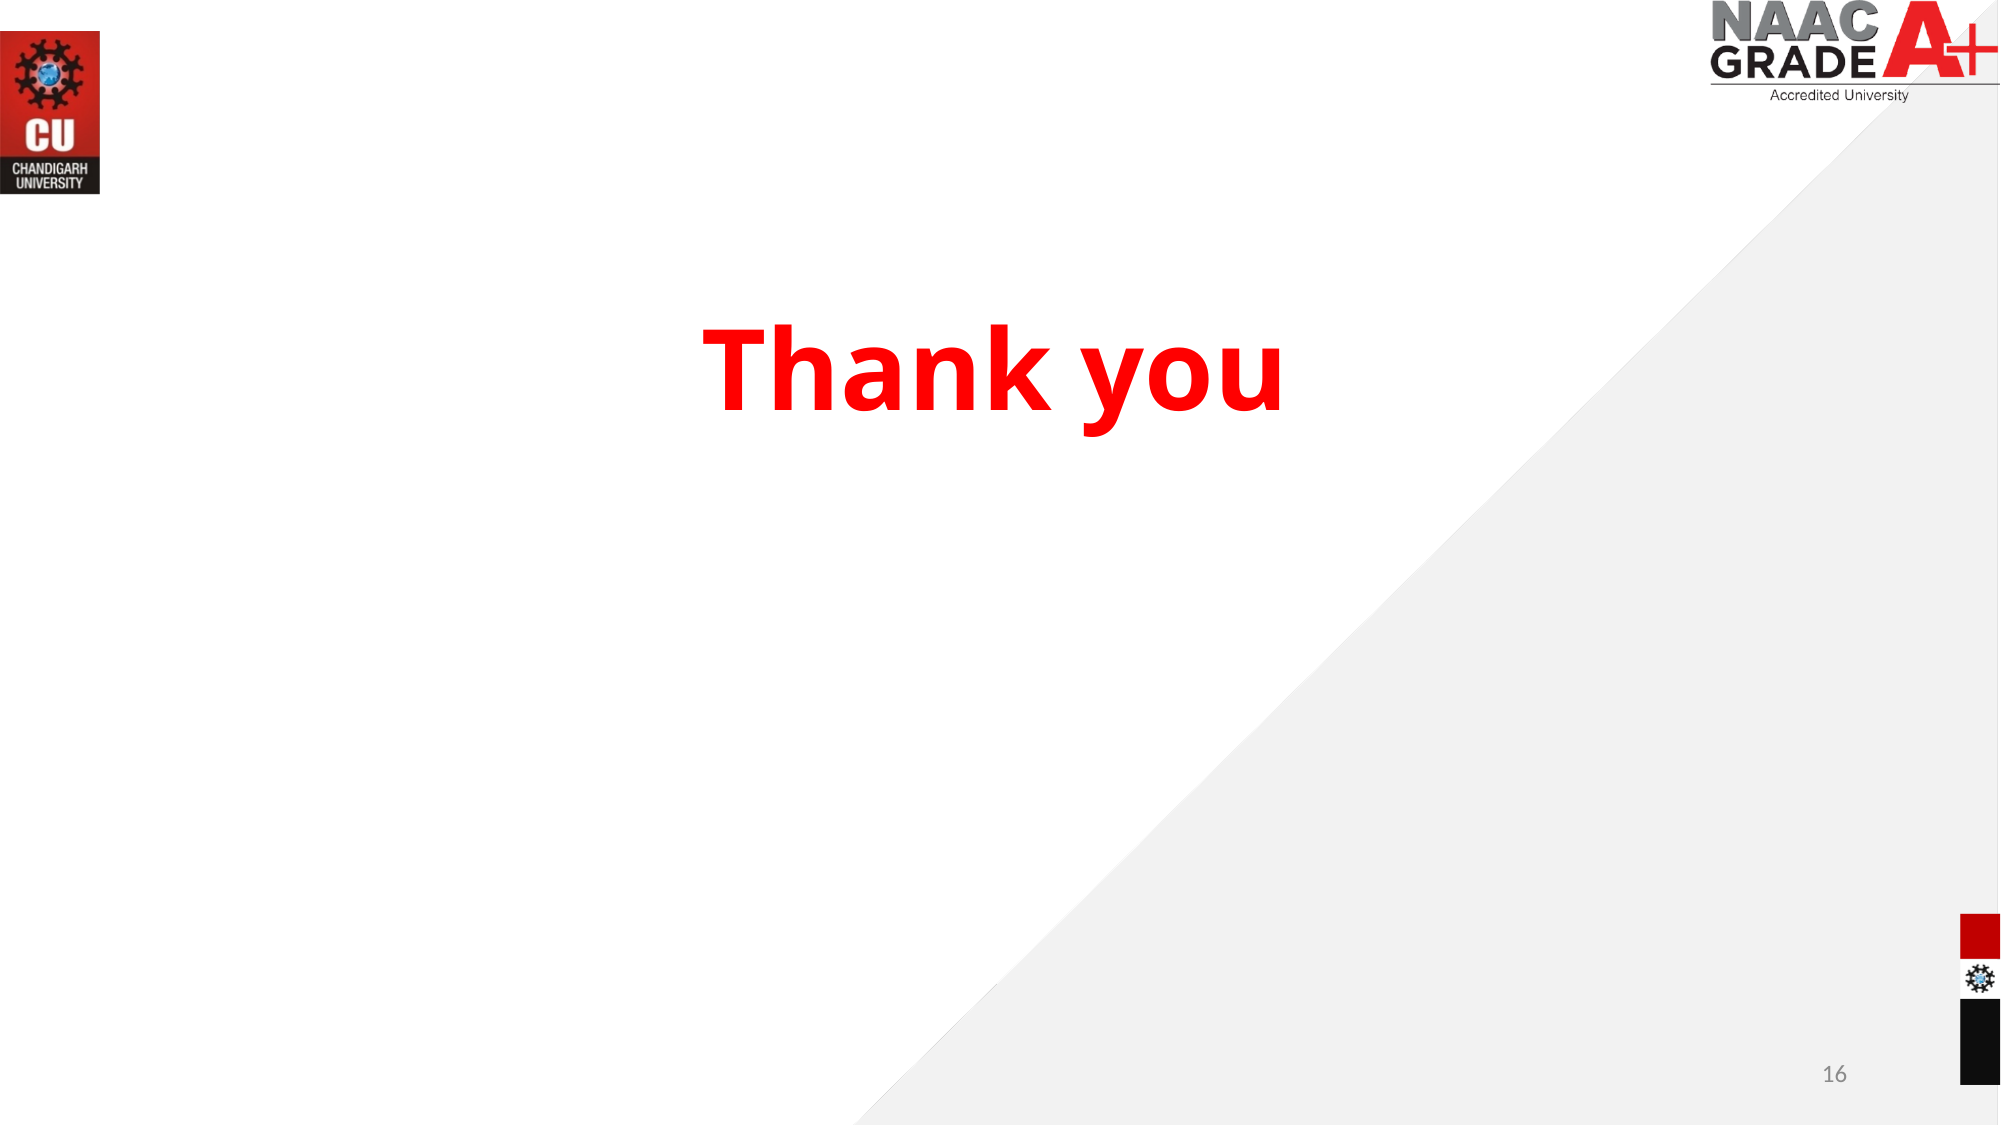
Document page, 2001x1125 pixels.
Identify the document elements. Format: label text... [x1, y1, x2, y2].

picture [0, 0, 2001, 1125]
slide_number 16 [1412, 1042, 1863, 1103]
list Thank you [132, 306, 1858, 1020]
